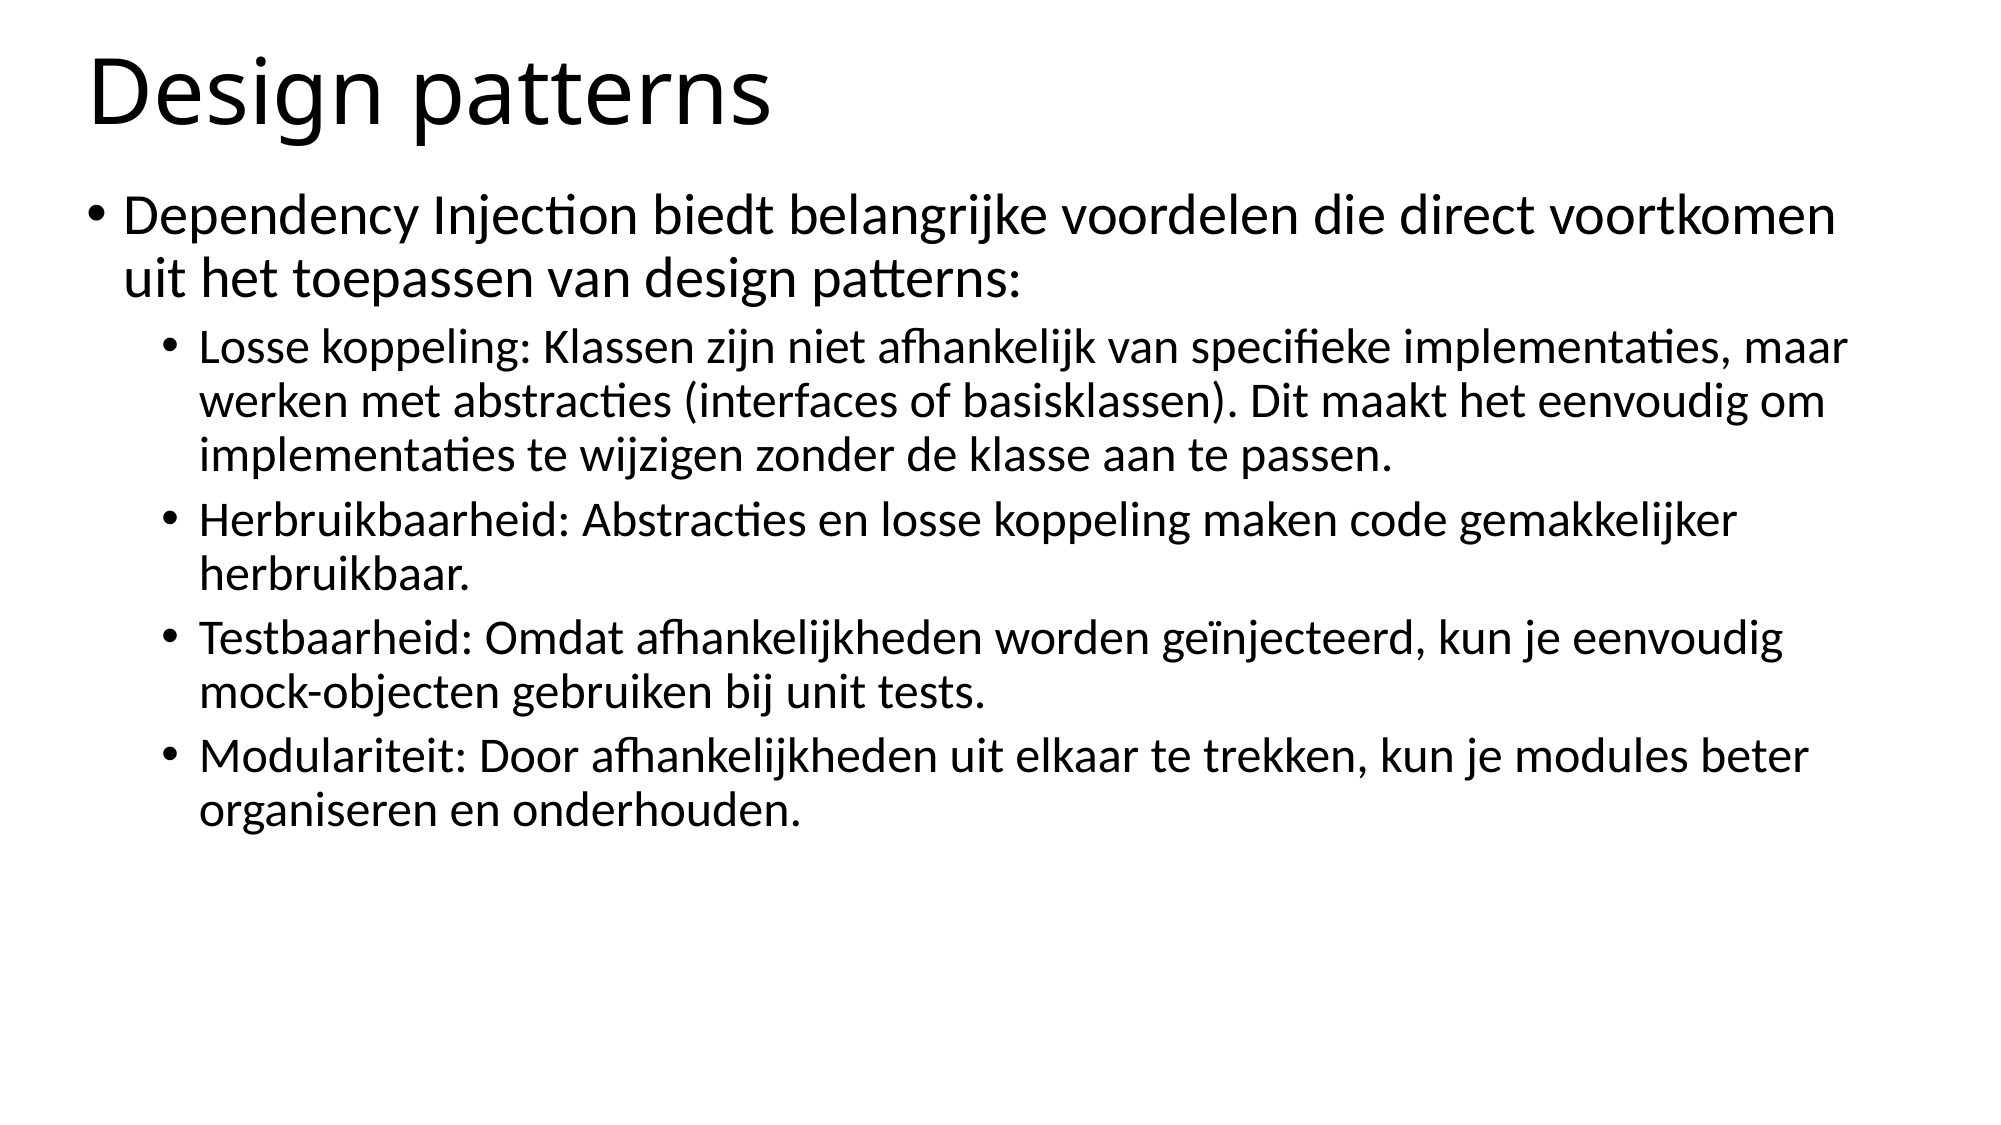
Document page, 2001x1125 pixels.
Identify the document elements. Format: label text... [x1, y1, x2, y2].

title Design patterns [71, 29, 1863, 160]
list Dependency Injection biedt belangrijke voordelen die direct voortkomen uit het toepassen van design patterns: Losse koppeling: Klassen zijn niet afhankelijk van specifieke implementaties, maar werken met abstracties (interfaces of basisklassen). Dit maakt het eenvoudig om implementaties te wijzigen zonder de klasse aan te passen. Herbruikbaarheid: Abstracties en losse koppeling maken code gemakkelijker herbruikbaar. Testbaarheid: Omdat afhankelijkheden worden geïnjecteerd, kun je eenvoudig mock-objecten gebruiken bij unit tests. Modulariteit: Door afhankelijkheden uit elkaar te trekken, kun je modules beter organiseren en onderhouden. [71, 177, 1929, 1045]
